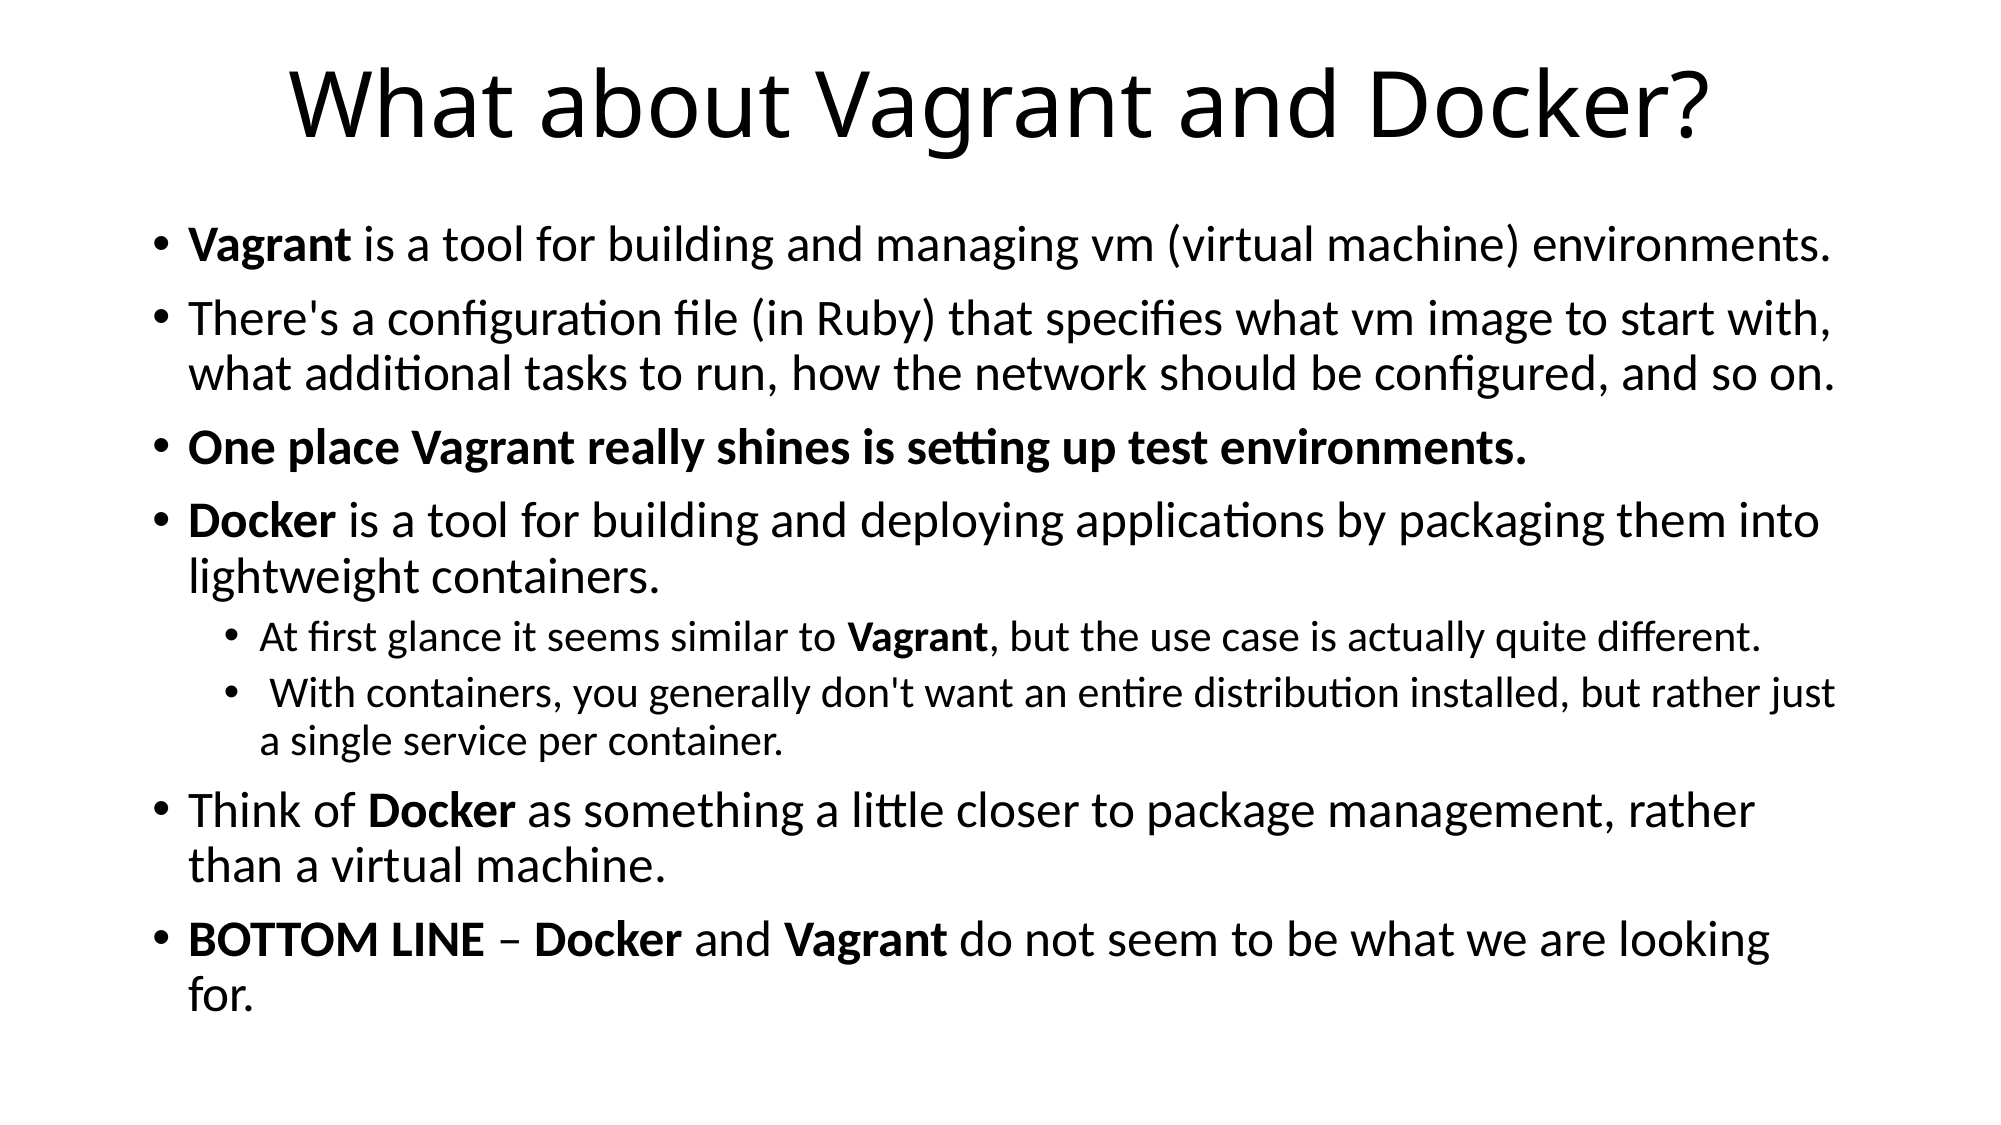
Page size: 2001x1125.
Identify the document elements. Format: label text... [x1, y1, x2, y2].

title What about Vagrant and Docker? [137, 29, 1863, 188]
list Vagrant is a tool for building and managing vm (virtual machine) environments. There's a configuration file (in Ruby) that specifies what vm image to start with, what additional tasks to run, how the network should be configured, and so on. One place Vagrant really shines is setting up test environments. Docker is a tool for building and deploying applications by packaging them into lightweight containers. At first glance it seems similar to Vagrant, but the use case is actually quite different. With containers, you generally don't want an entire distribution installed, but rather just a single service per container. Think of Docker as something a little closer to package management, rather than a virtual machine. BOTTOM LINE – Docker and Vagrant do not seem to be what we are looking for. [137, 210, 1863, 1083]
